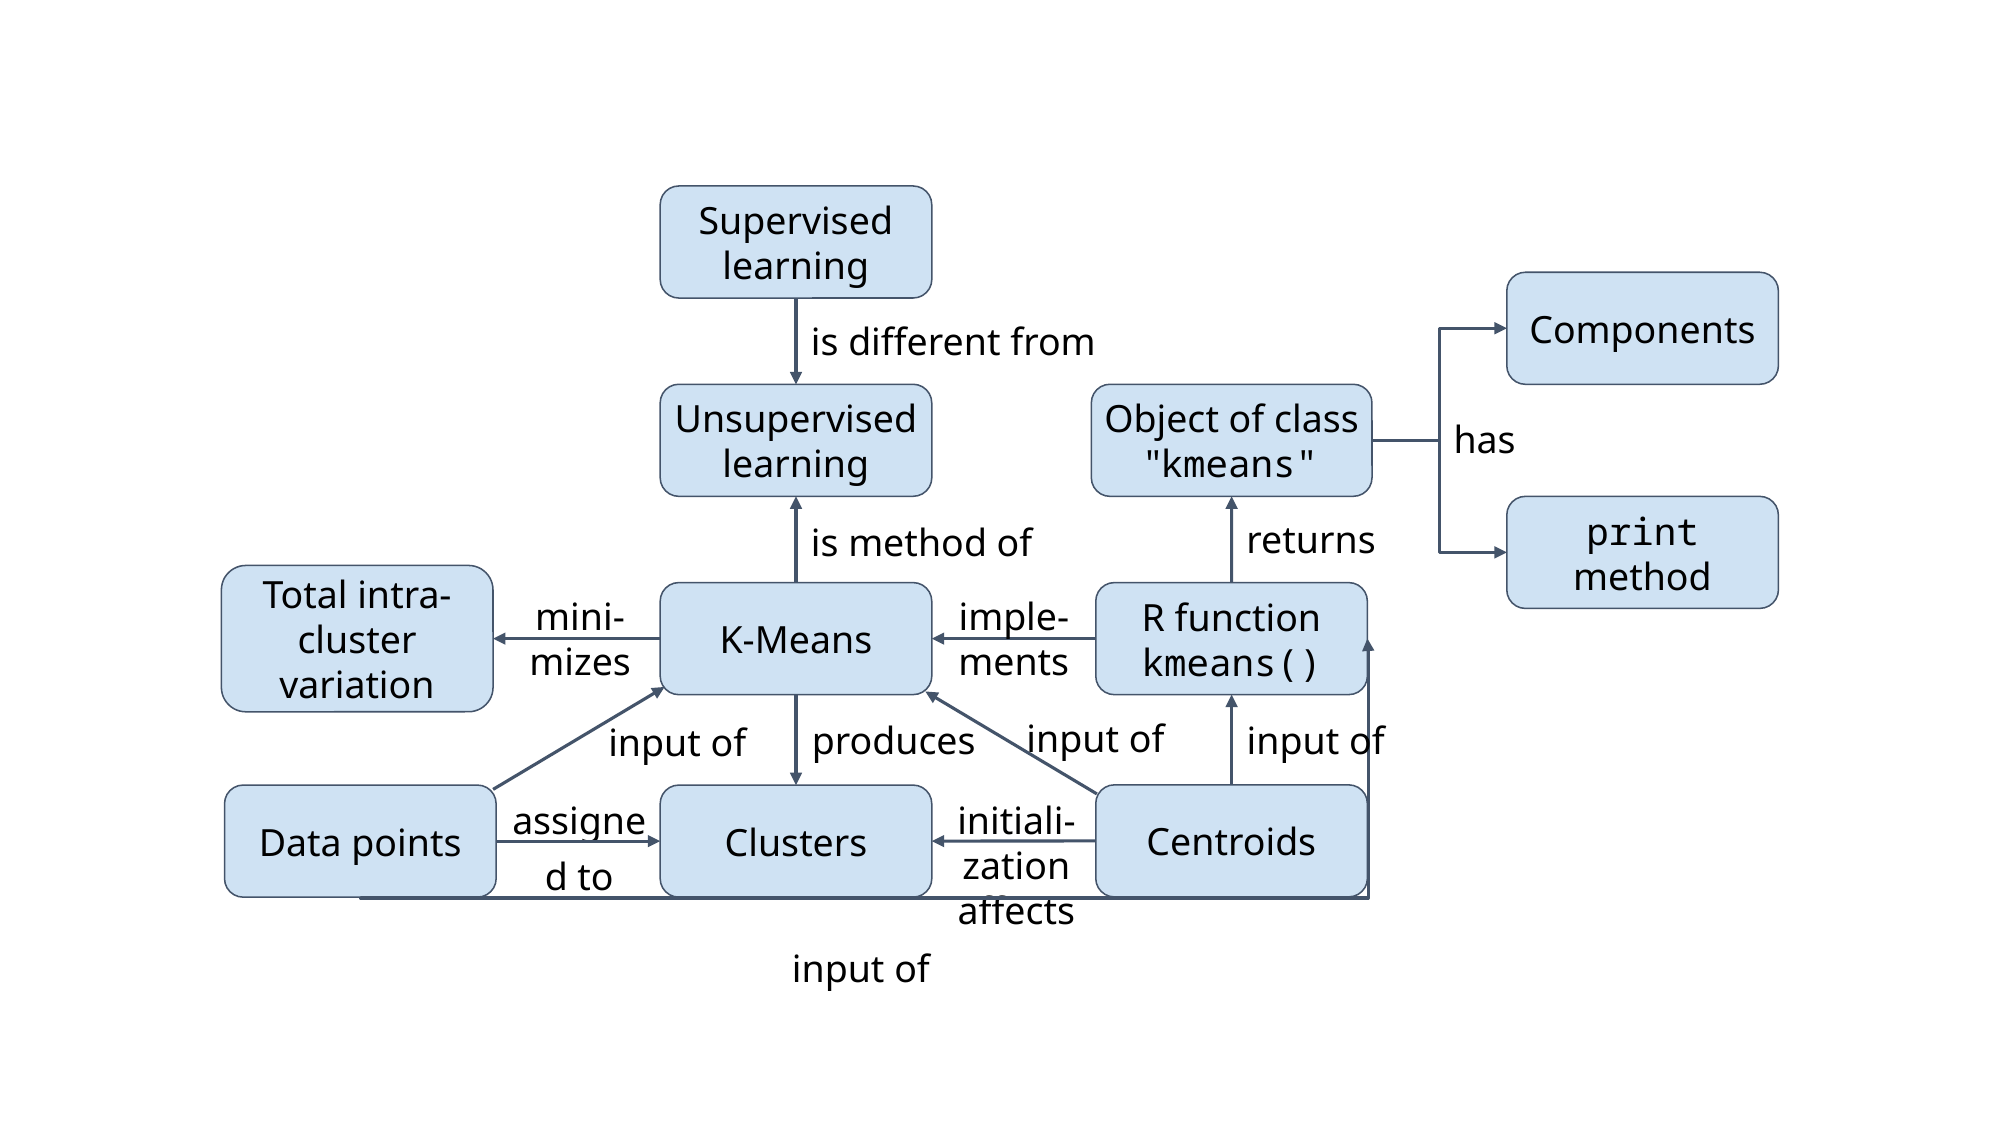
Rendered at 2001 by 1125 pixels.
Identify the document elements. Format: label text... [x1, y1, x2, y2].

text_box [360, 638, 1368, 898]
text_box is method of [797, 511, 1125, 572]
text_box Supervised learning [660, 185, 932, 299]
text_box Object of class "kmeans" [1091, 384, 1371, 497]
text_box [1371, 440, 1507, 553]
text_box assigned to [489, 899, 670, 906]
text_box Unsupervised learning [660, 384, 932, 497]
text_box input of [1368, 709, 1435, 769]
text_box is different from [797, 310, 1125, 371]
text_box mini-mizes [512, 585, 649, 637]
text_box Total intra-cluster variation [221, 565, 494, 712]
text_box initiali-zation affects [934, 899, 1099, 940]
text_box Data points [224, 785, 360, 898]
text_box Components [1506, 272, 1779, 385]
text_box print method [1506, 496, 1779, 609]
text_box input of [759, 937, 963, 997]
text_box has [1507, 408, 1534, 469]
text_box K-Means [660, 582, 931, 638]
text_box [1371, 328, 1507, 440]
text_box returns [1232, 509, 1404, 569]
text_box imple-ments [931, 585, 1096, 638]
text_box R function kmeans() [1096, 582, 1368, 638]
